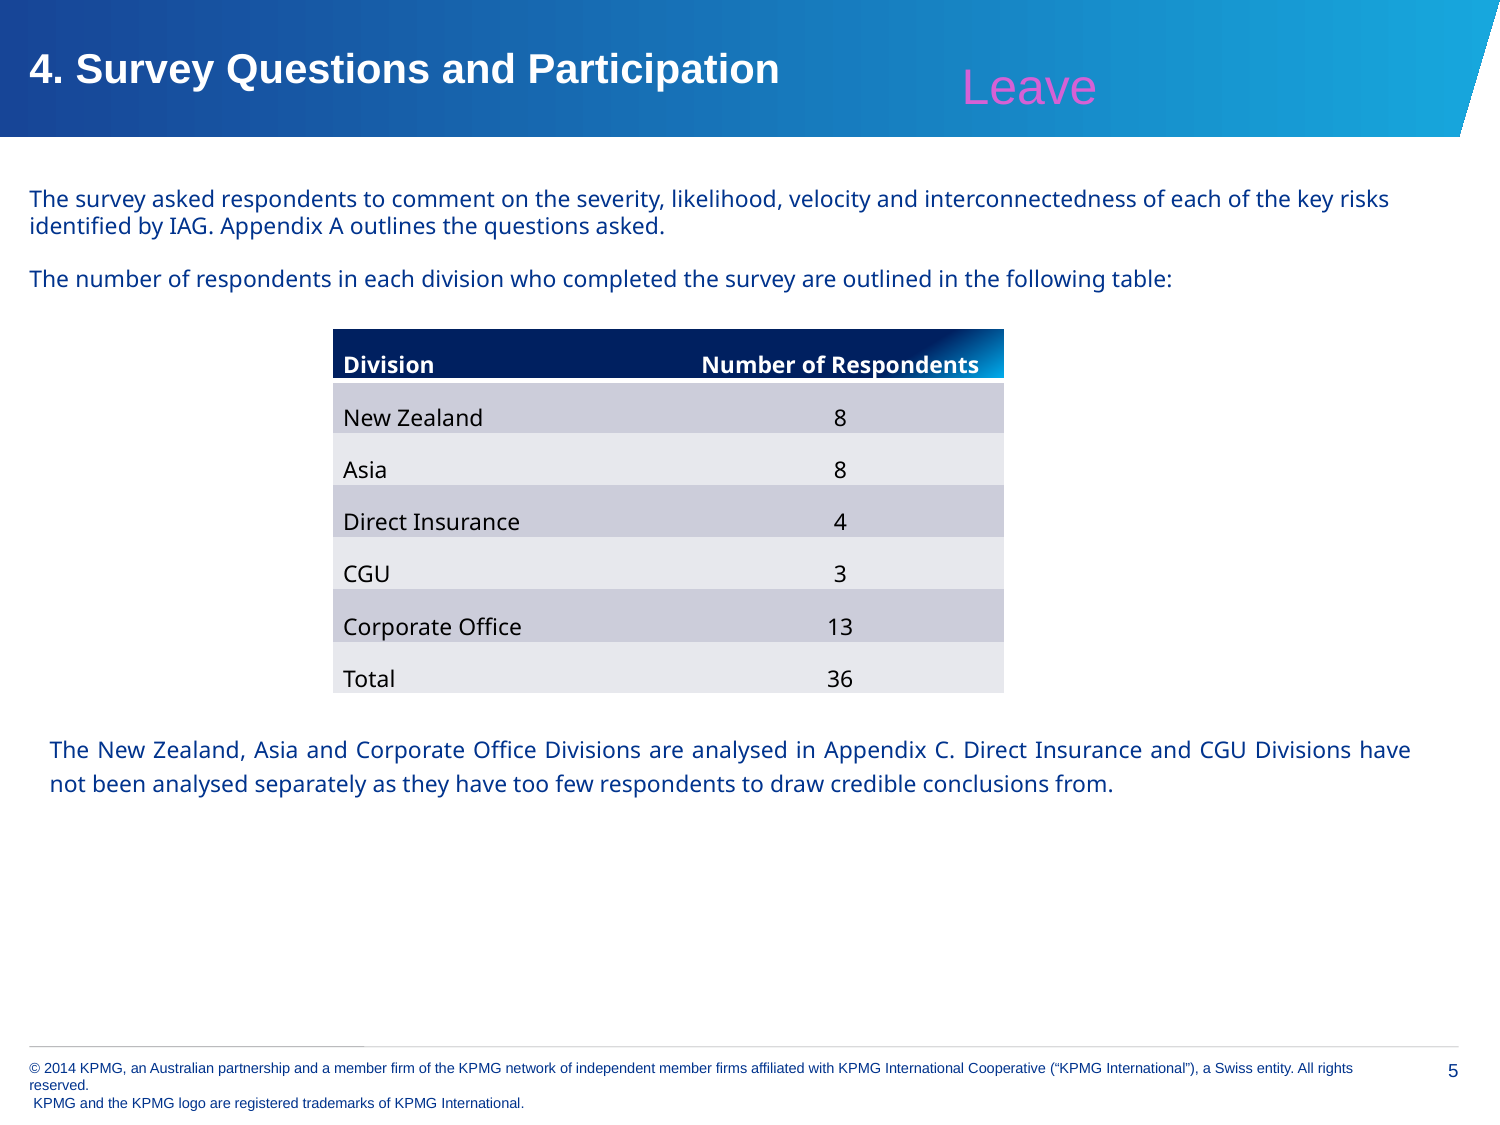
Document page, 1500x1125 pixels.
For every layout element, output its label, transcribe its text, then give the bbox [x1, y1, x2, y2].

text_box Leave [952, 46, 1131, 203]
text_box The New Zealand, Asia and Corporate Office Divisions are analysed in Appendix C. Direct Insurance and CGU Divisions have not been analysed separately as they have too few respondents to draw credible conclusions from. [34, 721, 1429, 805]
table_cell New Zealand [333, 383, 676, 433]
table_header Division [333, 329, 676, 378]
table_cell 36 [676, 642, 1004, 693]
table_cell 13 [676, 589, 1004, 642]
list The survey asked respondents to comment on the severity, likelihood, velocity and interconnectedness of each of the key risks identified by IAG. Appendix A outlines the questions asked. The number of respondents in each division who completed the survey are outlined in the following table: [29, 184, 1459, 279]
table_cell 4 [676, 485, 1004, 537]
title 4. Survey Questions and Participation [29, 18, 1459, 114]
table_cell Direct Insurance [333, 485, 676, 537]
table_cell 8 [676, 433, 1004, 485]
table_cell Asia [333, 433, 676, 485]
table_cell Corporate Office [333, 589, 676, 642]
table_header Number of Respondents [676, 329, 1004, 378]
table_cell Total [333, 642, 676, 693]
table_cell CGU [333, 537, 676, 589]
table_cell 3 [676, 537, 1004, 589]
table_cell 8 [676, 383, 1004, 433]
